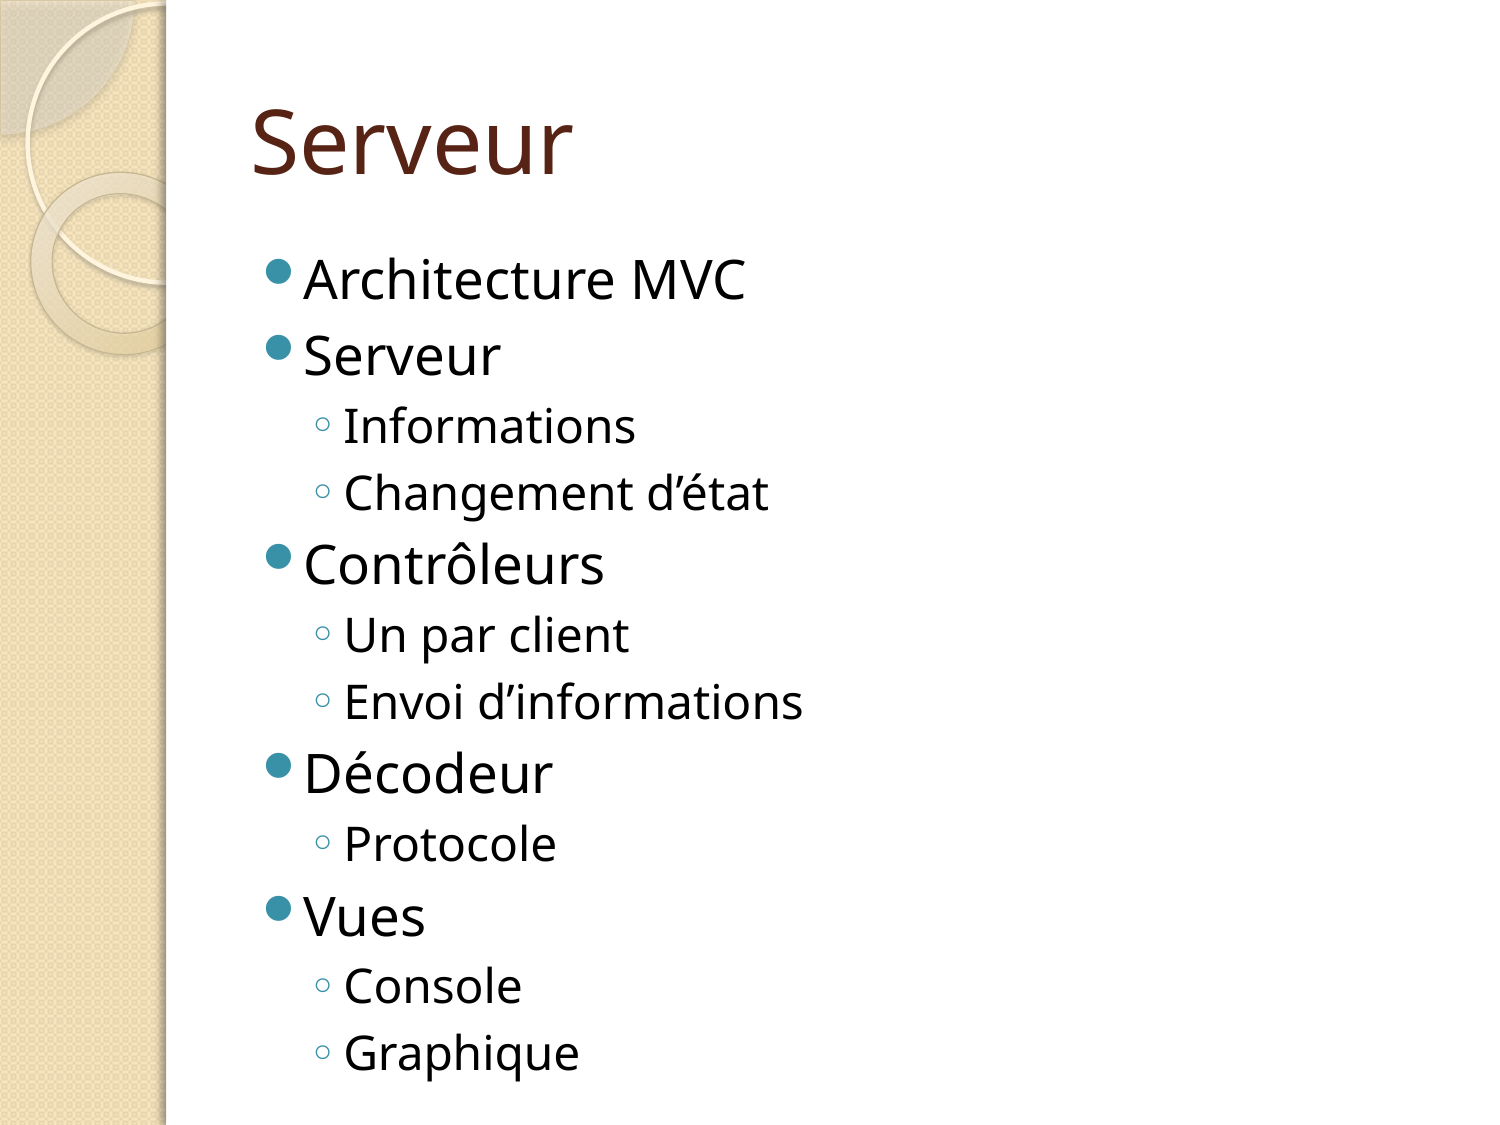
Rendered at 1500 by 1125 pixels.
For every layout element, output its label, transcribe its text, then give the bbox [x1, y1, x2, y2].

title Serveur [235, 45, 1466, 233]
list Architecture MVC Serveur Informations Changement d’état Contrôleurs Un par client Envoi d’informations Décodeur Protocole Vues Console Graphique [235, 237, 1466, 1094]
